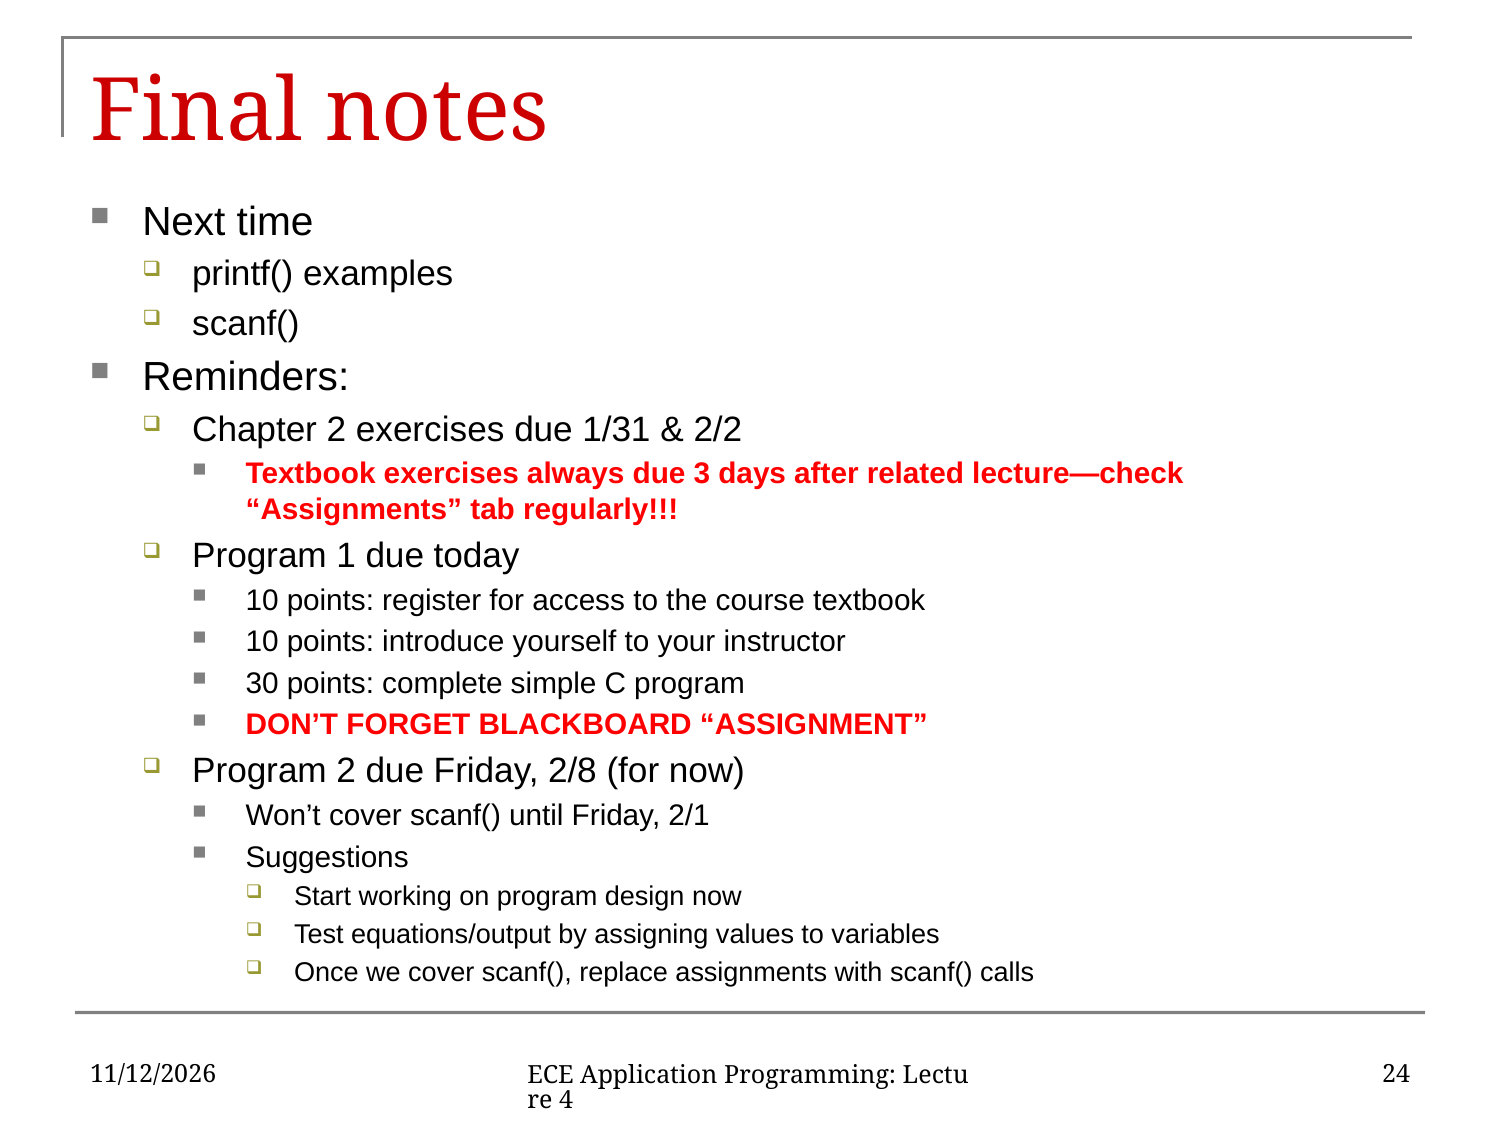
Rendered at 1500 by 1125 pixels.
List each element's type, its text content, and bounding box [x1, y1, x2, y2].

title Final notes [75, 45, 1425, 163]
list Next time printf() examples scanf() Reminders: Chapter 2 exercises due 1/31 & 2/2 Textbook exercises always due 3 days after related lecture—check “Assignments” tab regularly!!! Program 1 due today 10 points: register for access to the course textbook 10 points: introduce yourself to your instructor 30 points: complete simple C program DON’T FORGET BLACKBOARD “ASSIGNMENT” Program 2 due Friday, 2/8 (for now) Won’t cover scanf() until Friday, 2/1 Suggestions Start working on program design now Test equations/output by assigning values to variables Once we cover scanf(), replace assignments with scanf() calls [75, 187, 1425, 1006]
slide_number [74, 1023, 426, 1100]
slide_number 24 [1074, 1023, 1426, 1100]
footer ECE Application Programming: Lecture 4 [512, 1024, 988, 1101]
